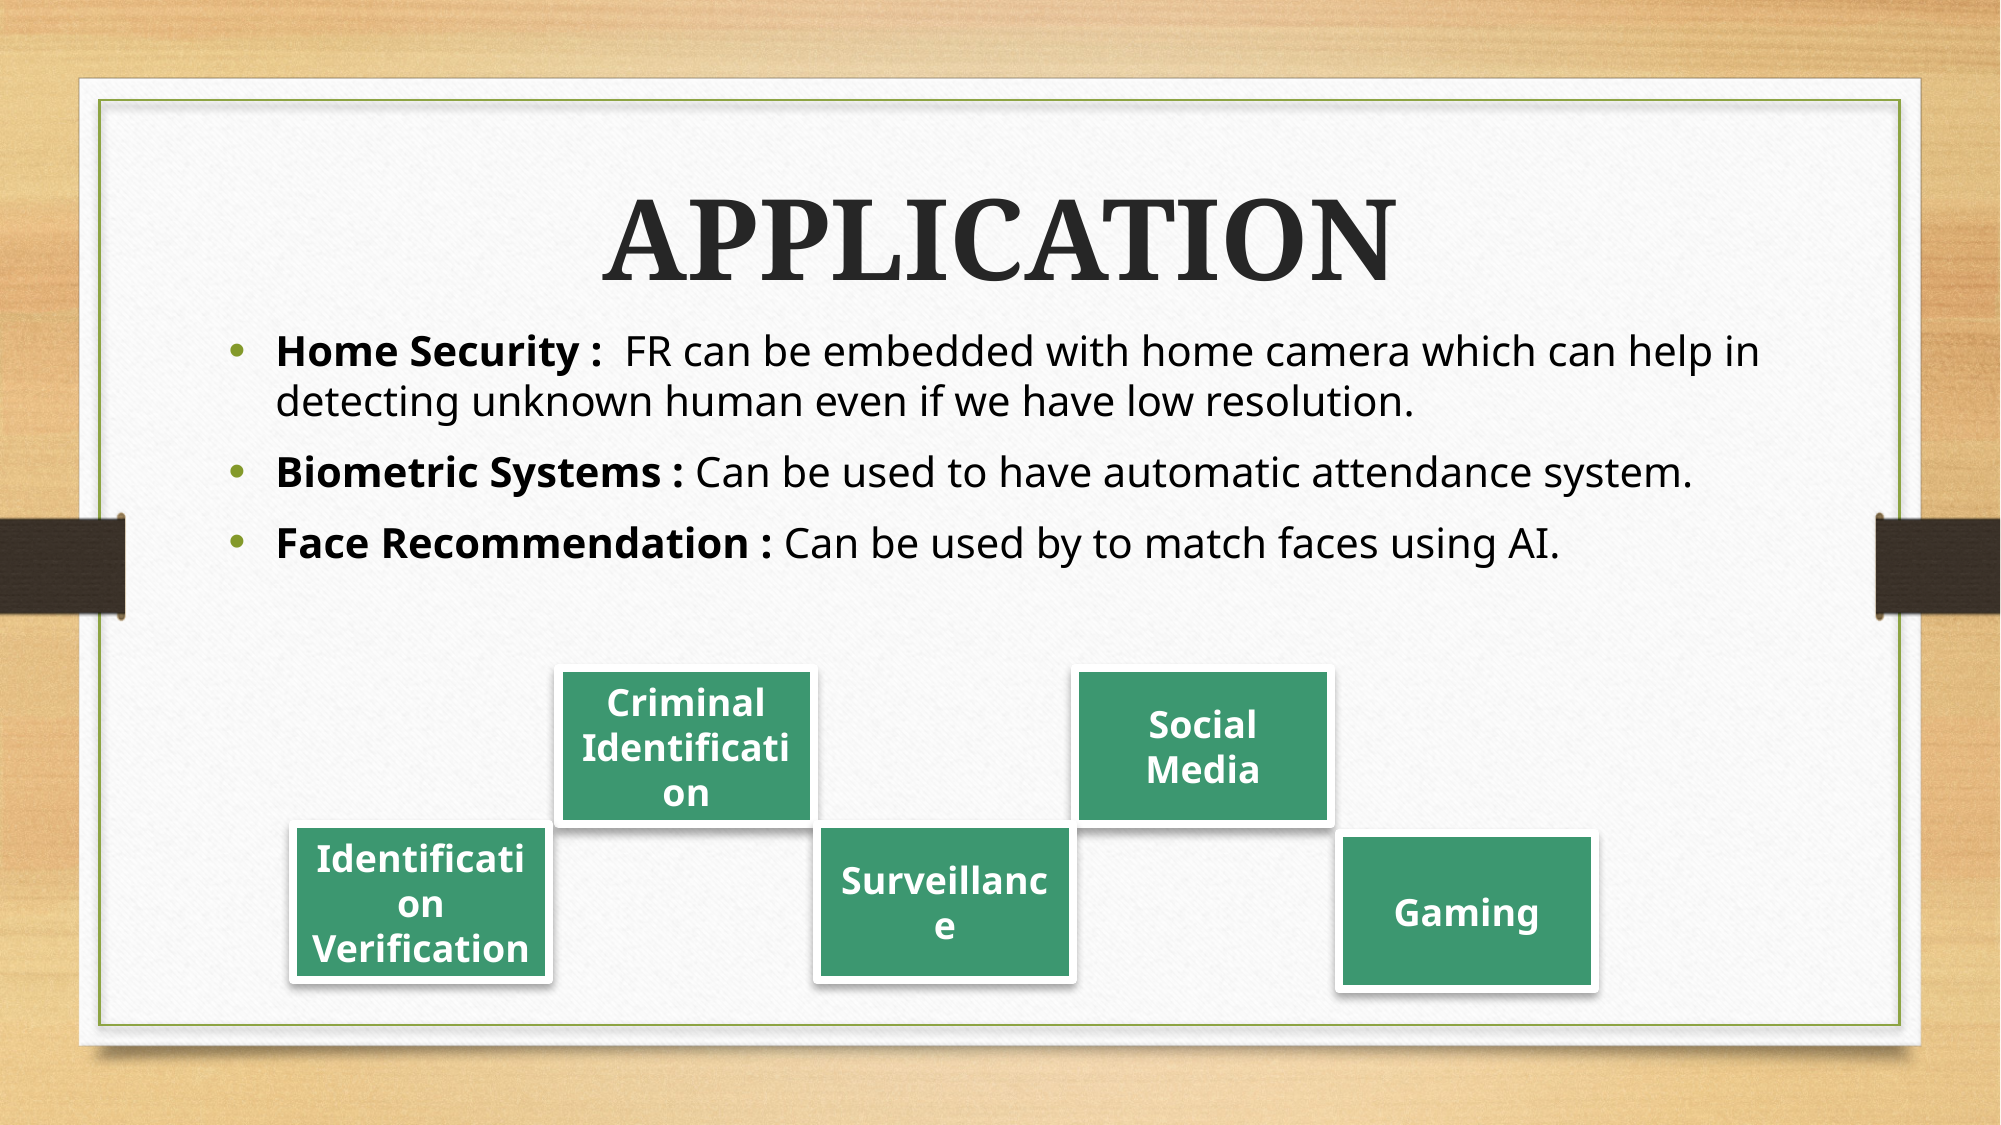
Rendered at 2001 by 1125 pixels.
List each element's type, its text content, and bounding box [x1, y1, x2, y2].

text_box APPLICATION [213, 161, 1788, 317]
text_box Identification Verification [289, 820, 553, 984]
picture [0, 0, 2001, 1125]
text_box Home Security : FR can be embedded with home camera which can help in detecting unknown human even if we have low resolution. Biometric Systems : Can be used to have automatic attendance system. Face Recommendation : Can be used by to match faces using AI. [213, 317, 1788, 746]
text_box Criminal Identification [554, 746, 818, 828]
text_box Social Media [1071, 664, 1335, 828]
text_box Surveillance [813, 820, 1077, 984]
text_box Gaming [1335, 829, 1599, 993]
